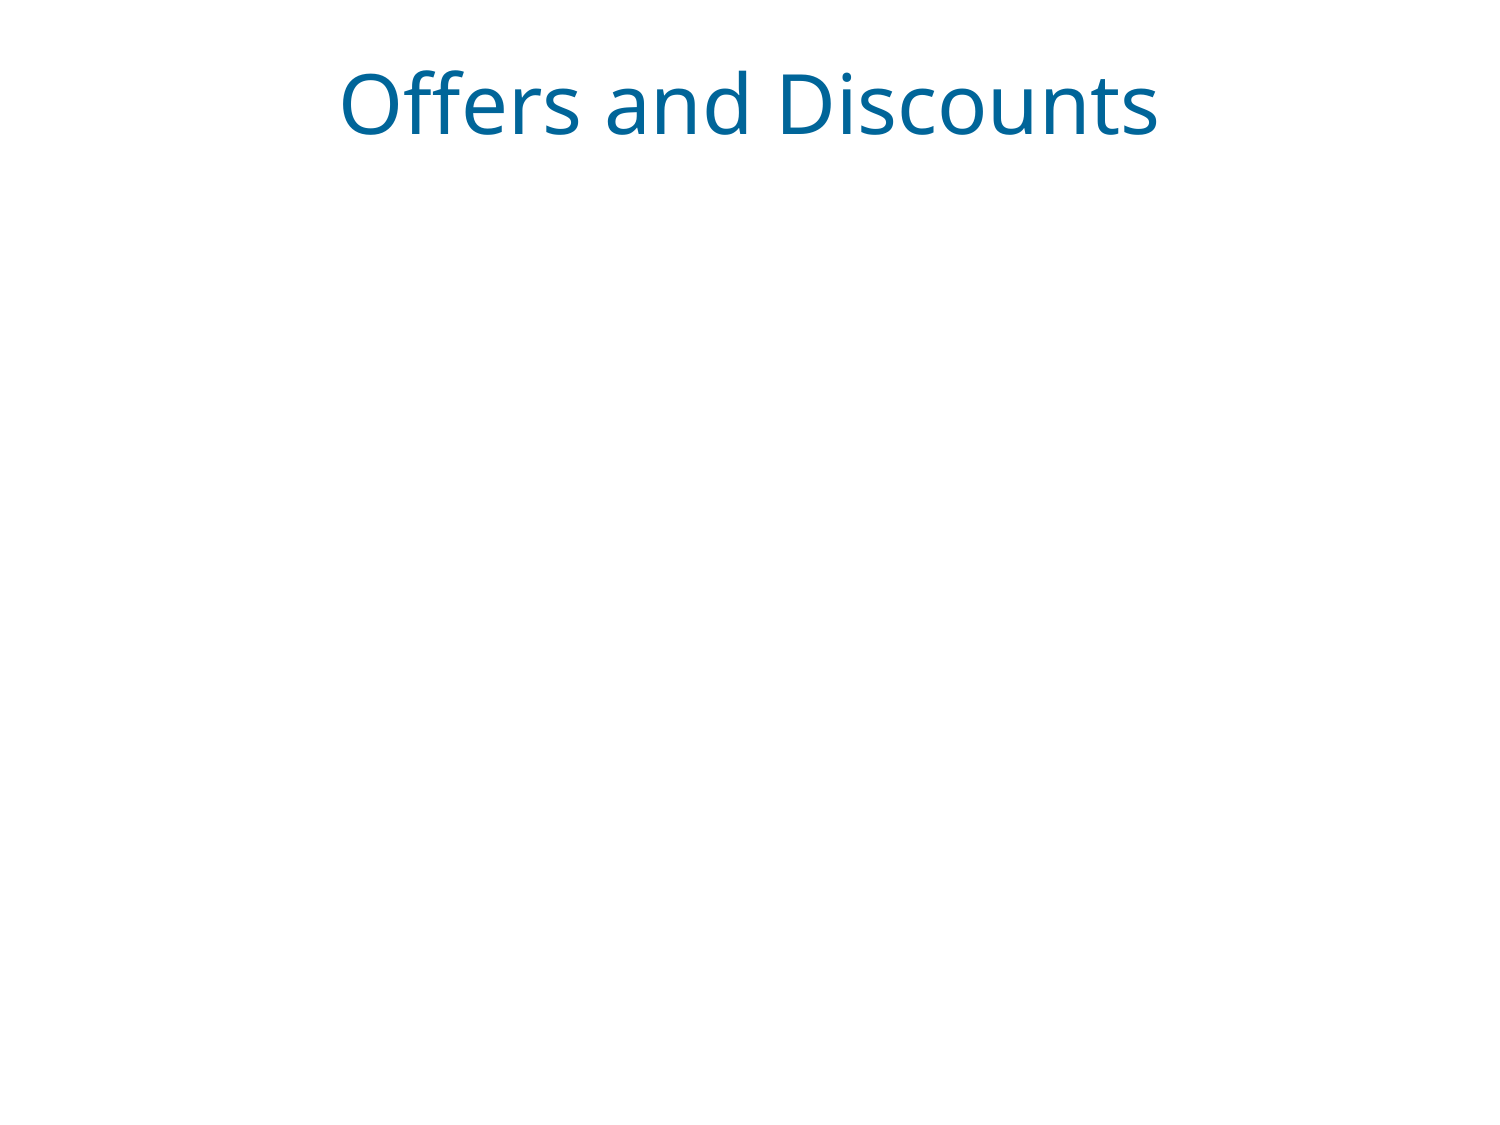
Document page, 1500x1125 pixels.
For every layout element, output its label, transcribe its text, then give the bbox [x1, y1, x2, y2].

title Offers and Discounts [75, 7, 1425, 195]
